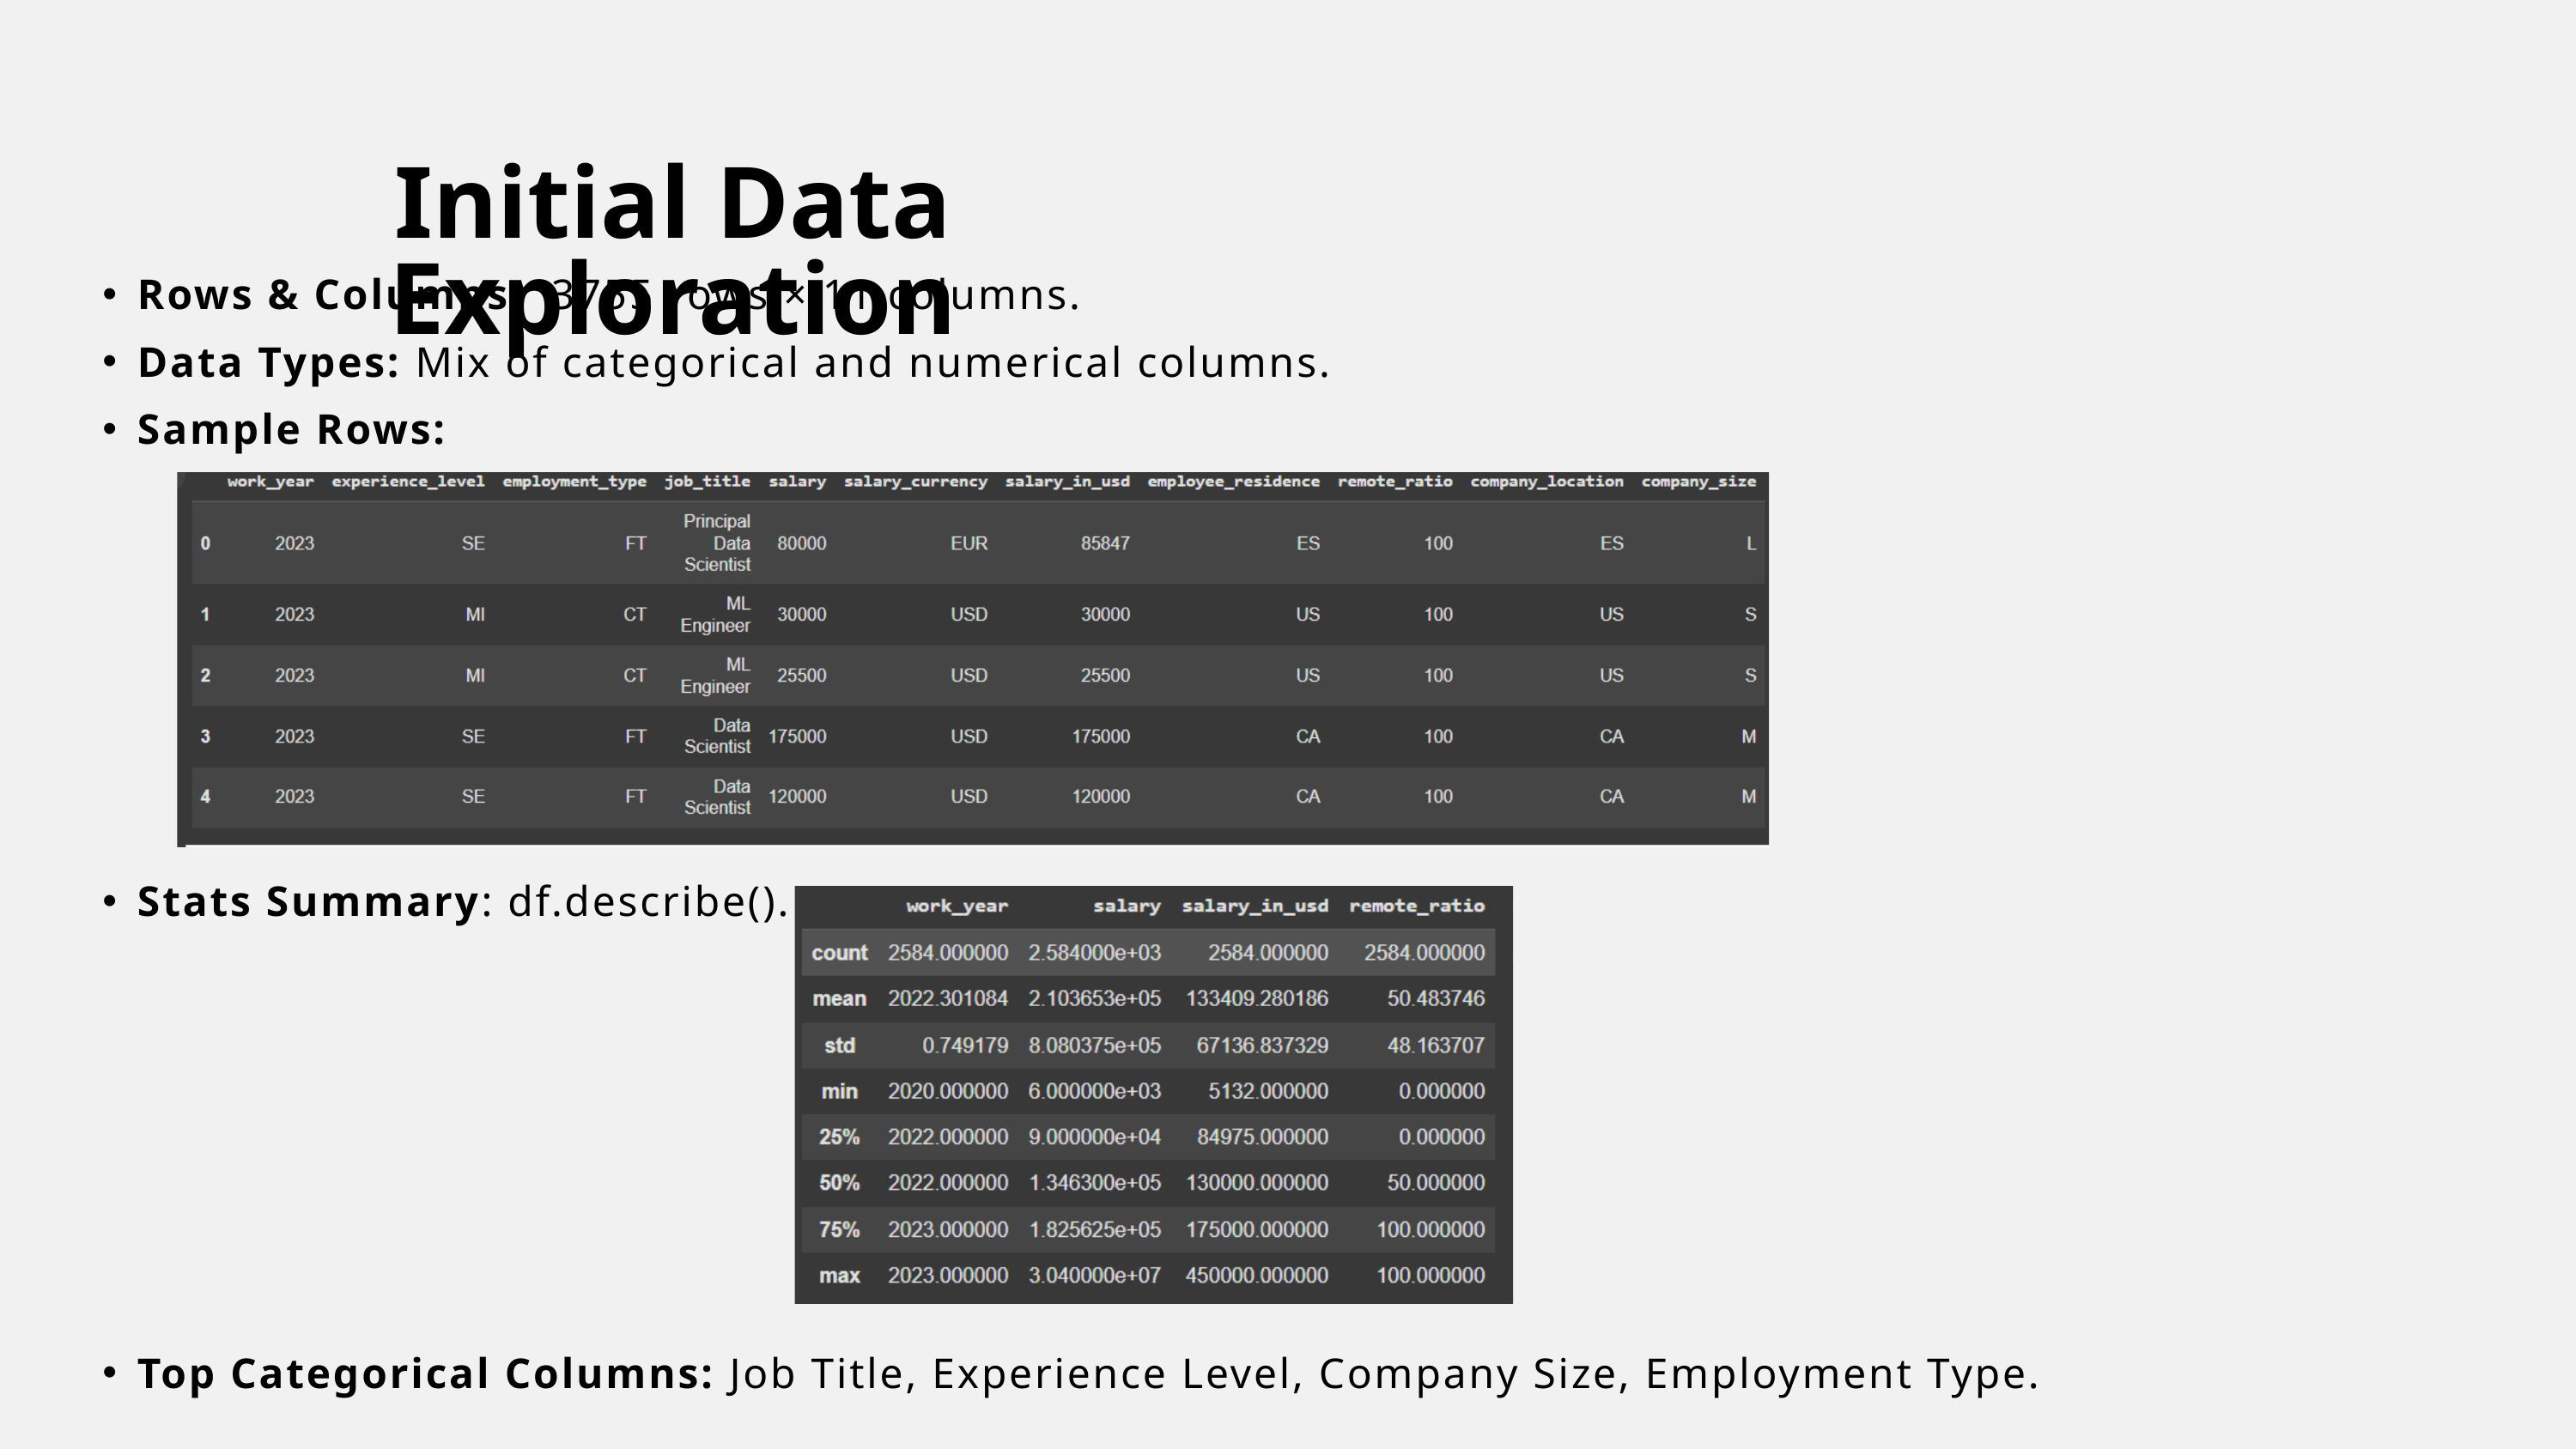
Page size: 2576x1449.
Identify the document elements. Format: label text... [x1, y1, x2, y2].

text_box Rows & Columns: 3755 rows × 11 columns. Data Types: Mix of categorical and numerical columns. Sample Rows: Stats Summary: df.describe(). Top Categorical Columns: Job Title, Experience Level, Company Size, Employment Type. [67, 250, 2241, 1397]
text_box Initial Data Exploration [104, 161, 1243, 355]
text_box [794, 886, 1514, 1304]
